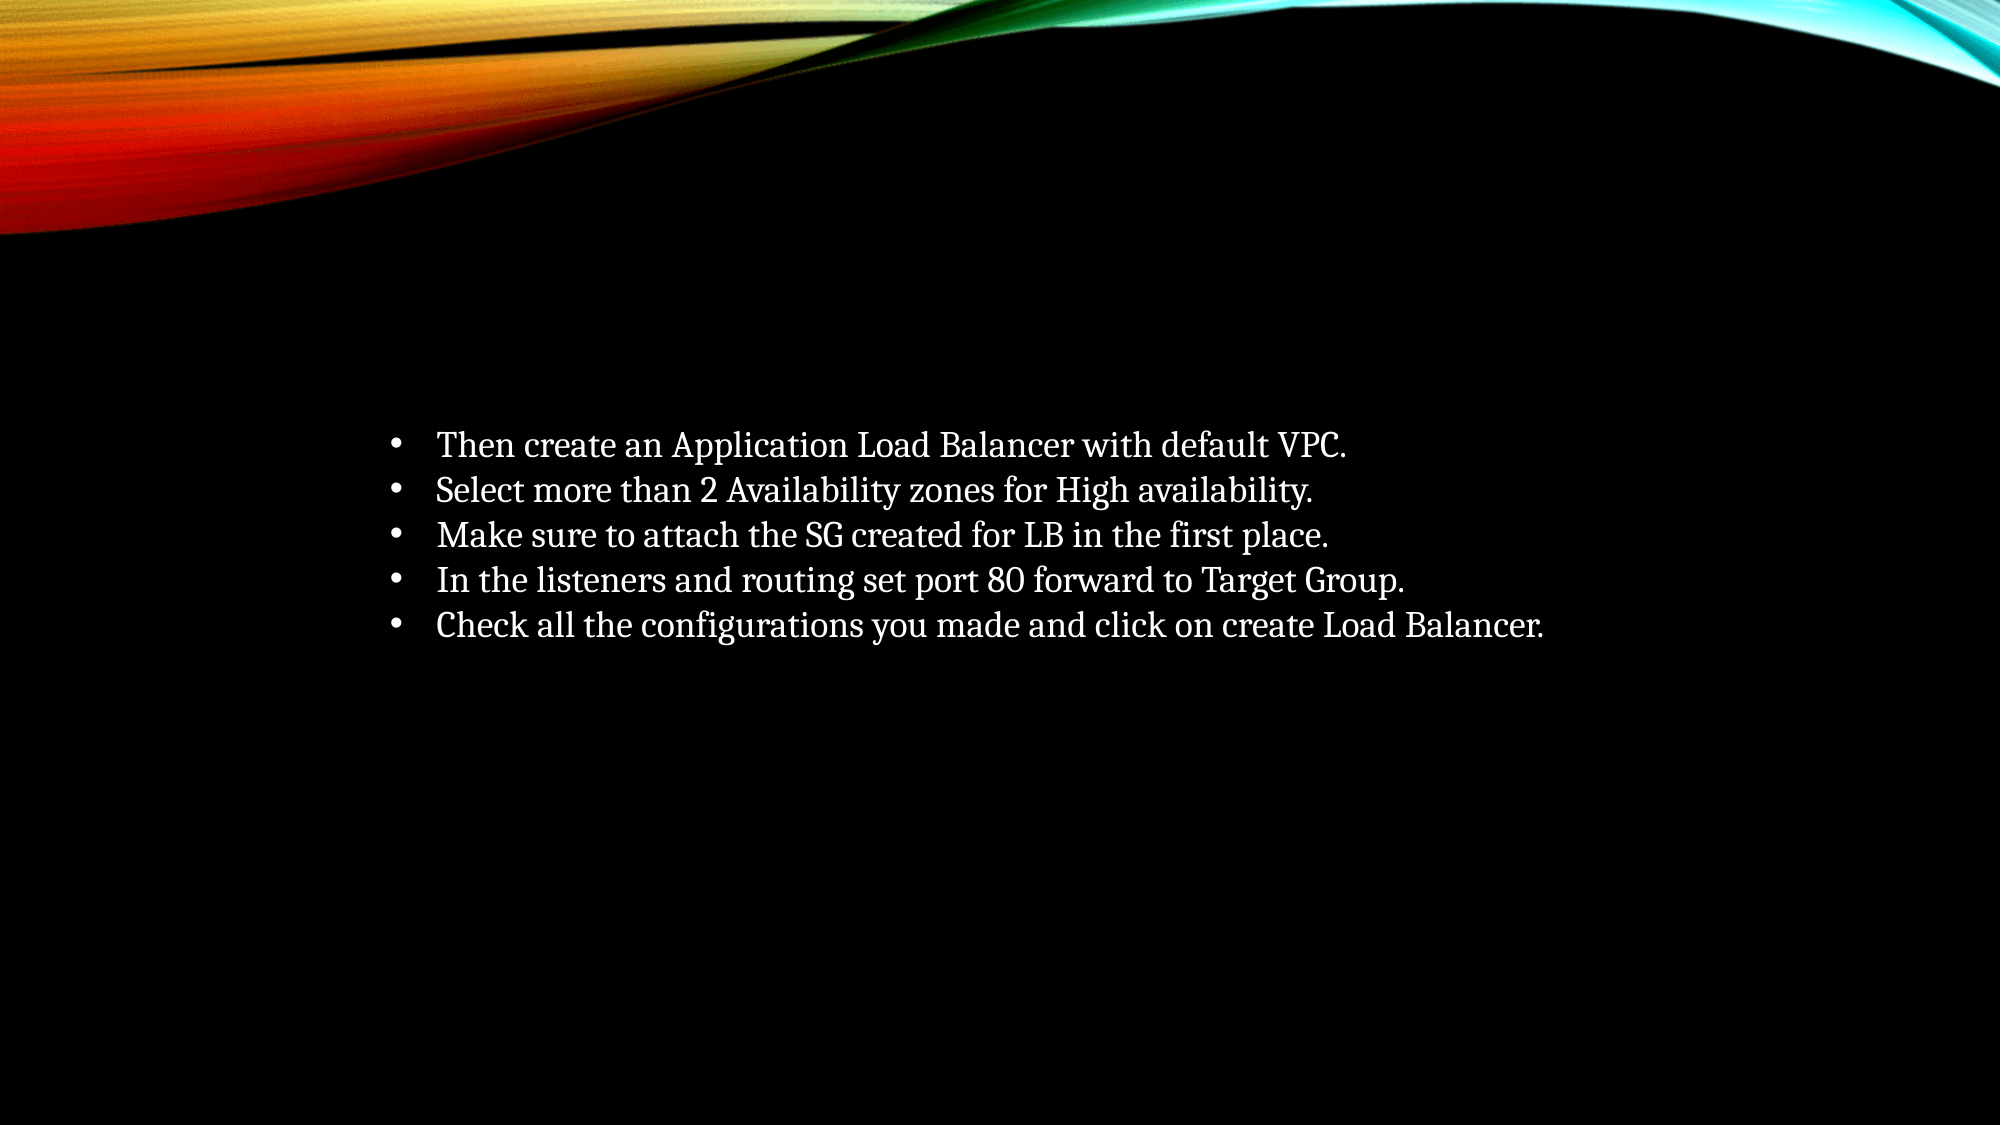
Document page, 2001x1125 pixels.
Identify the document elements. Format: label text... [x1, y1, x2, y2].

picture [0, 0, 2000, 237]
text_box Then create an Application Load Balancer with default VPC. Select more than 2 Availability zones for High availability. Make sure to attach the SG created for LB in the first place. In the listeners and routing set port 80 forward to Target Group. Check all the configurations you made and click on create Load Balancer. [374, 412, 1624, 653]
